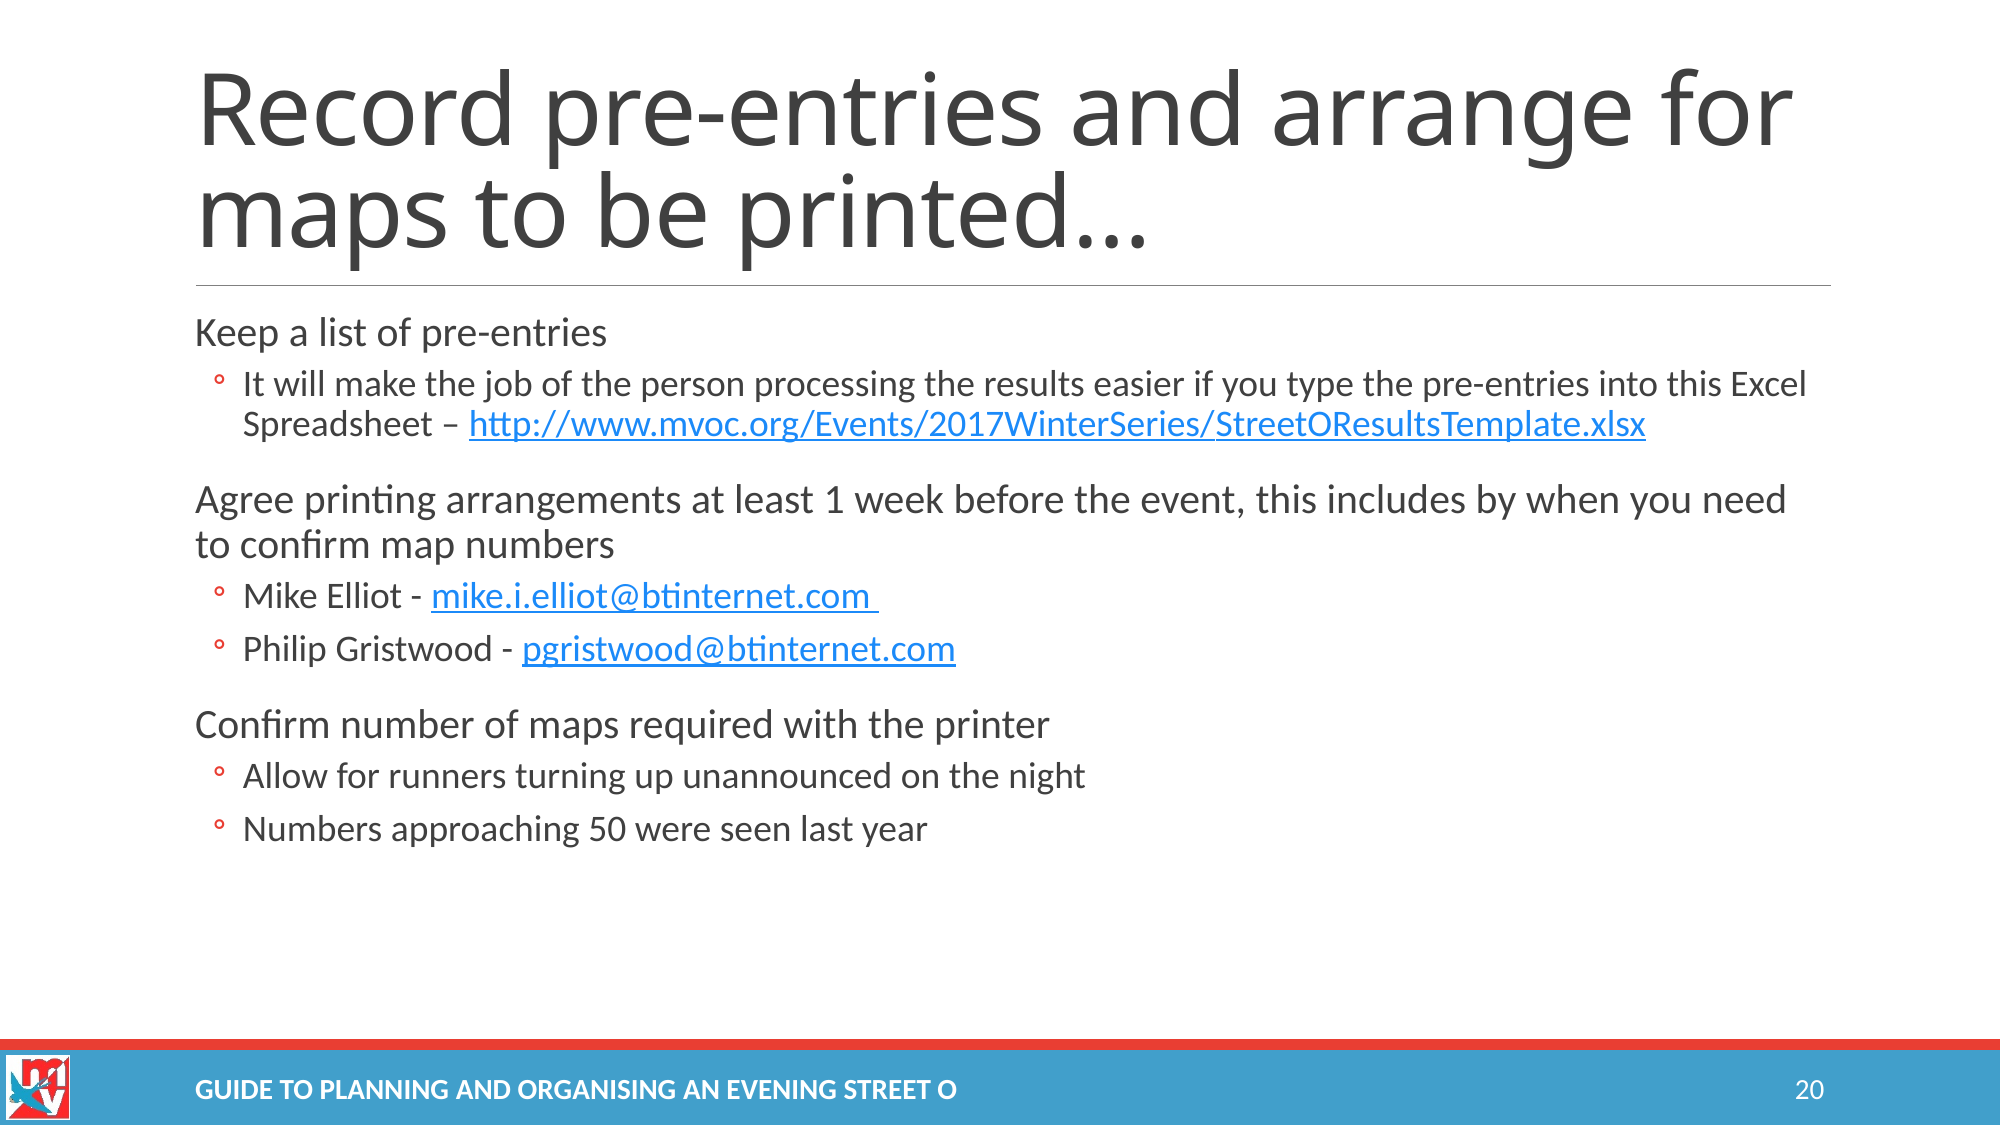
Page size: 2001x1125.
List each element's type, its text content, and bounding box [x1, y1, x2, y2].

slide_number 20 [1624, 1057, 1840, 1118]
footer Guide to planning and organising an Evening Street O [180, 1057, 1396, 1118]
title Record pre-entries and arrange for maps to be printed… [180, 47, 1830, 285]
picture [6, 1055, 70, 1120]
list Keep a list of pre-entries It will make the job of the person processing the results easier if you type the pre-entries into this Excel Spreadsheet – http://www.mvoc.org/Events/2017WinterSeries/StreetOResultsTemplate.xlsx Agree printing arrangements at least 1 week before the event, this includes by when you need to confirm map numbers Mike Elliot - mike.i.elliot@btinternet.com Philip Gristwood - pgristwood@btinternet.com Confirm number of maps required with the printer Allow for runners turning up unannounced on the night Numbers approaching 50 were seen last year [180, 302, 1830, 963]
